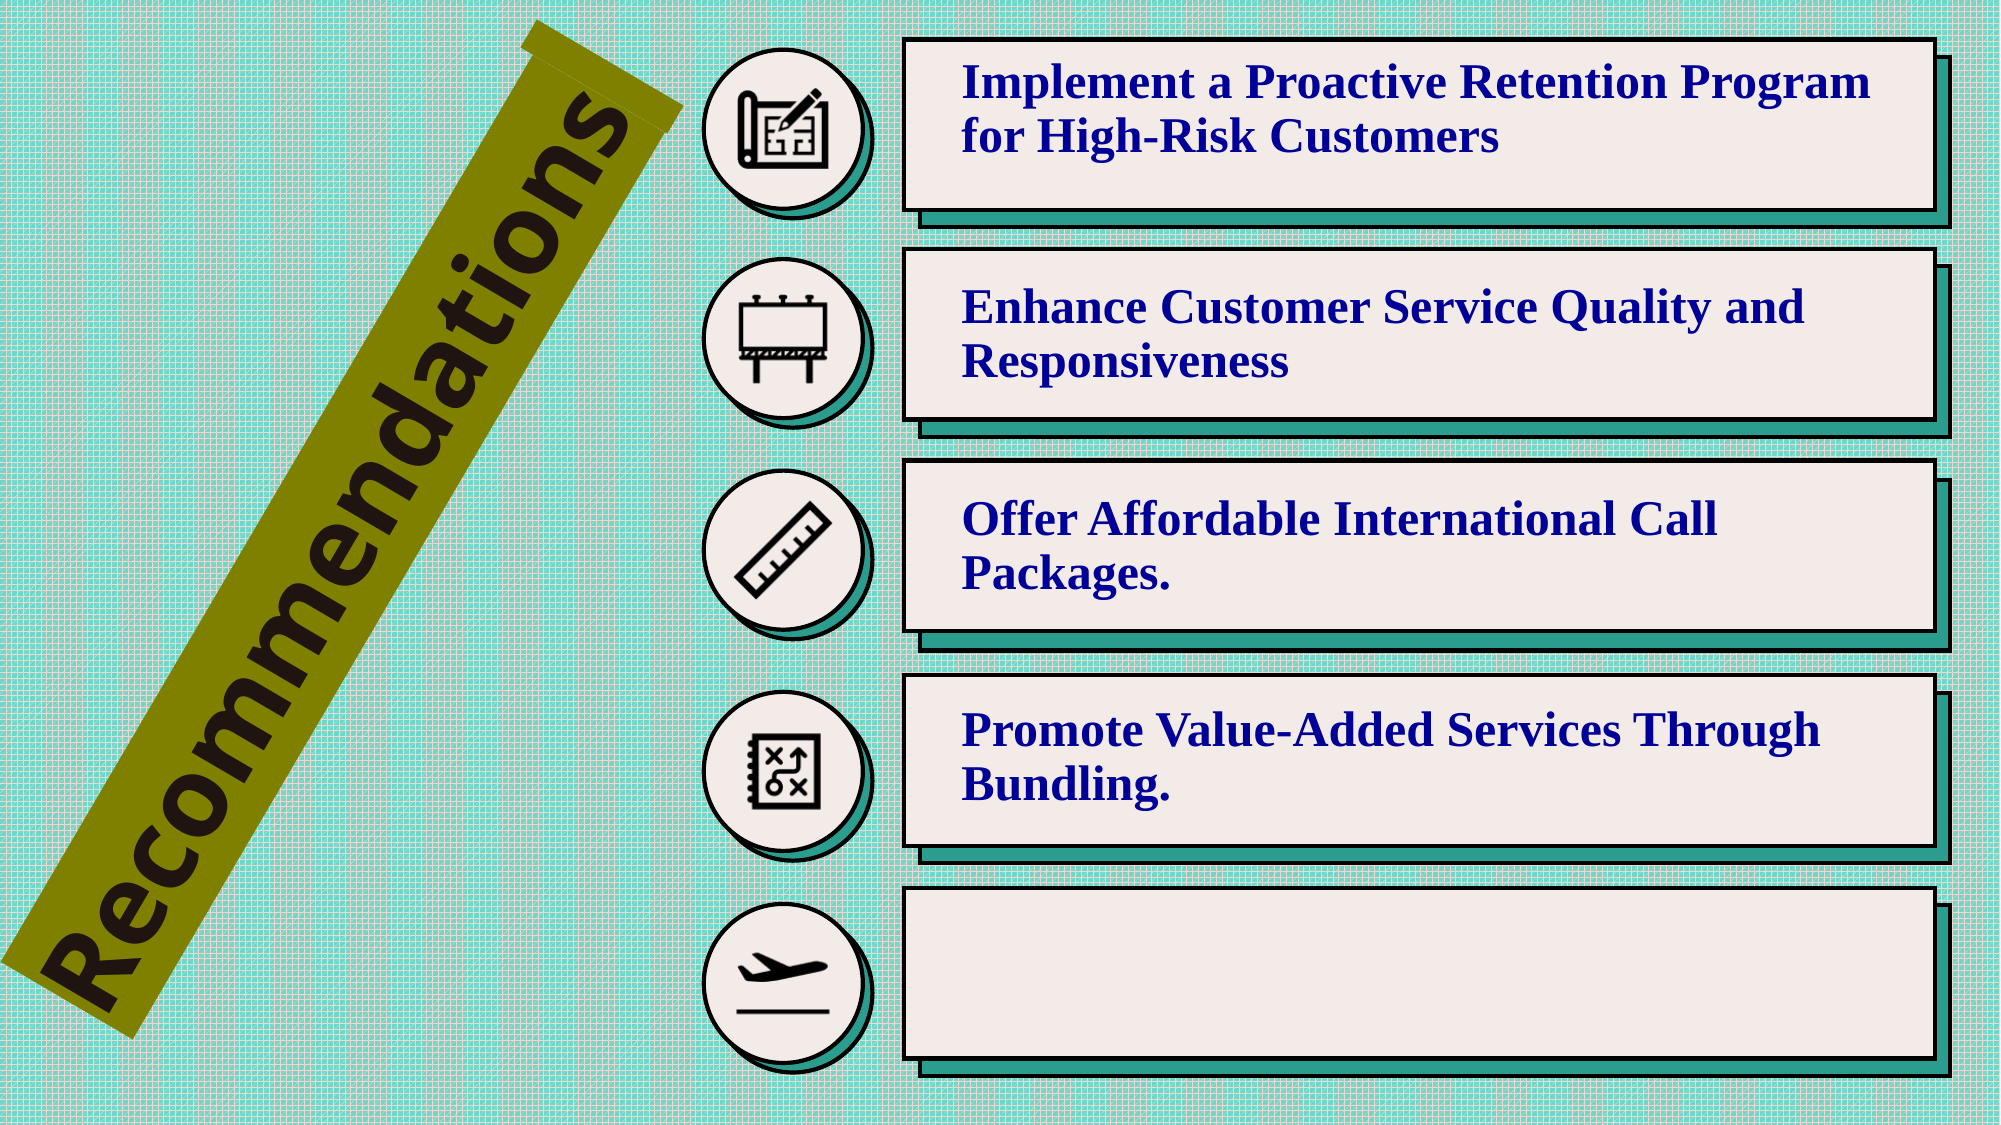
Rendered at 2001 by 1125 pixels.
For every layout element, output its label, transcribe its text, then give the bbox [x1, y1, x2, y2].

picture [730, 718, 836, 824]
title Recommendations [0, 0, 730, 1068]
picture [730, 497, 836, 603]
picture [730, 76, 836, 182]
list Implement a Proactive Retention Program for High-Risk Customers [946, 47, 1903, 182]
picture [730, 930, 836, 1036]
list Promote Value-Added Services Through Bundling. [946, 696, 1903, 819]
picture [730, 286, 836, 392]
list Offer Affordable International Call Packages. [946, 484, 1880, 607]
list Enhance Customer Service Quality and Responsiveness [946, 272, 1880, 407]
